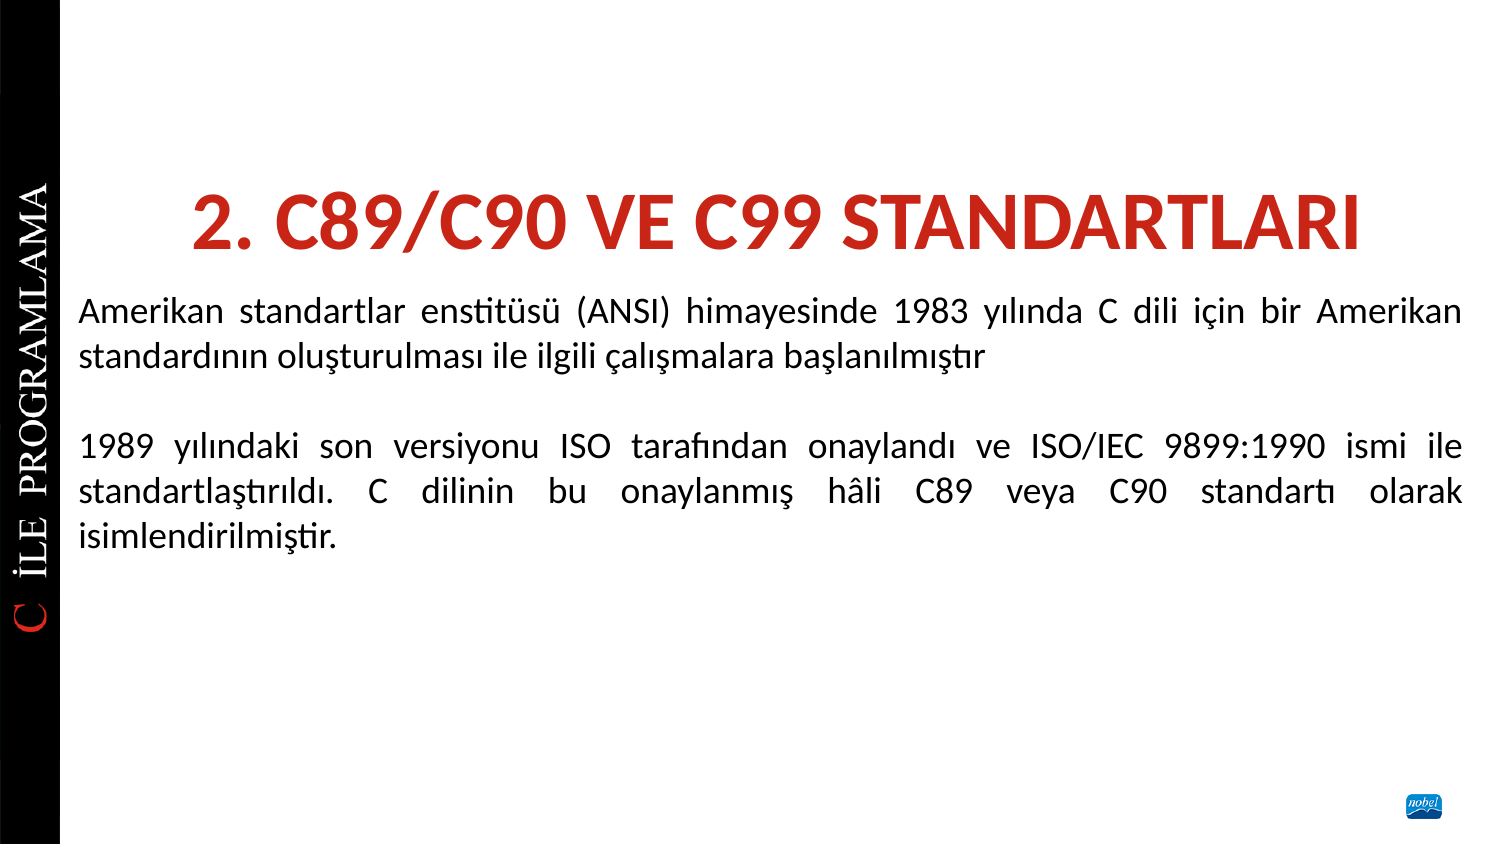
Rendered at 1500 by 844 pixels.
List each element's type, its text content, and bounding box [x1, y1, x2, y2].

text_box Amerikan standartlar enstitüsü (ANSI) himayesinde 1983 yılında C dili için bir Amerikan standardının oluşturulması ile ilgili çalışmalara başlanılmıştır 1989 yılındaki son versiyonu ISO tarafından onaylandı ve ISO/IEC 9899:1990 ismi ile standartlaştırıldı. C dilinin bu onaylanmış hâli C89 veya C90 standartı olarak isimlendirilmiştir. [63, 278, 1479, 563]
picture [0, 0, 1500, 844]
title 2. C89/C90 VE C99 STANDARTLARI [130, 166, 1425, 278]
